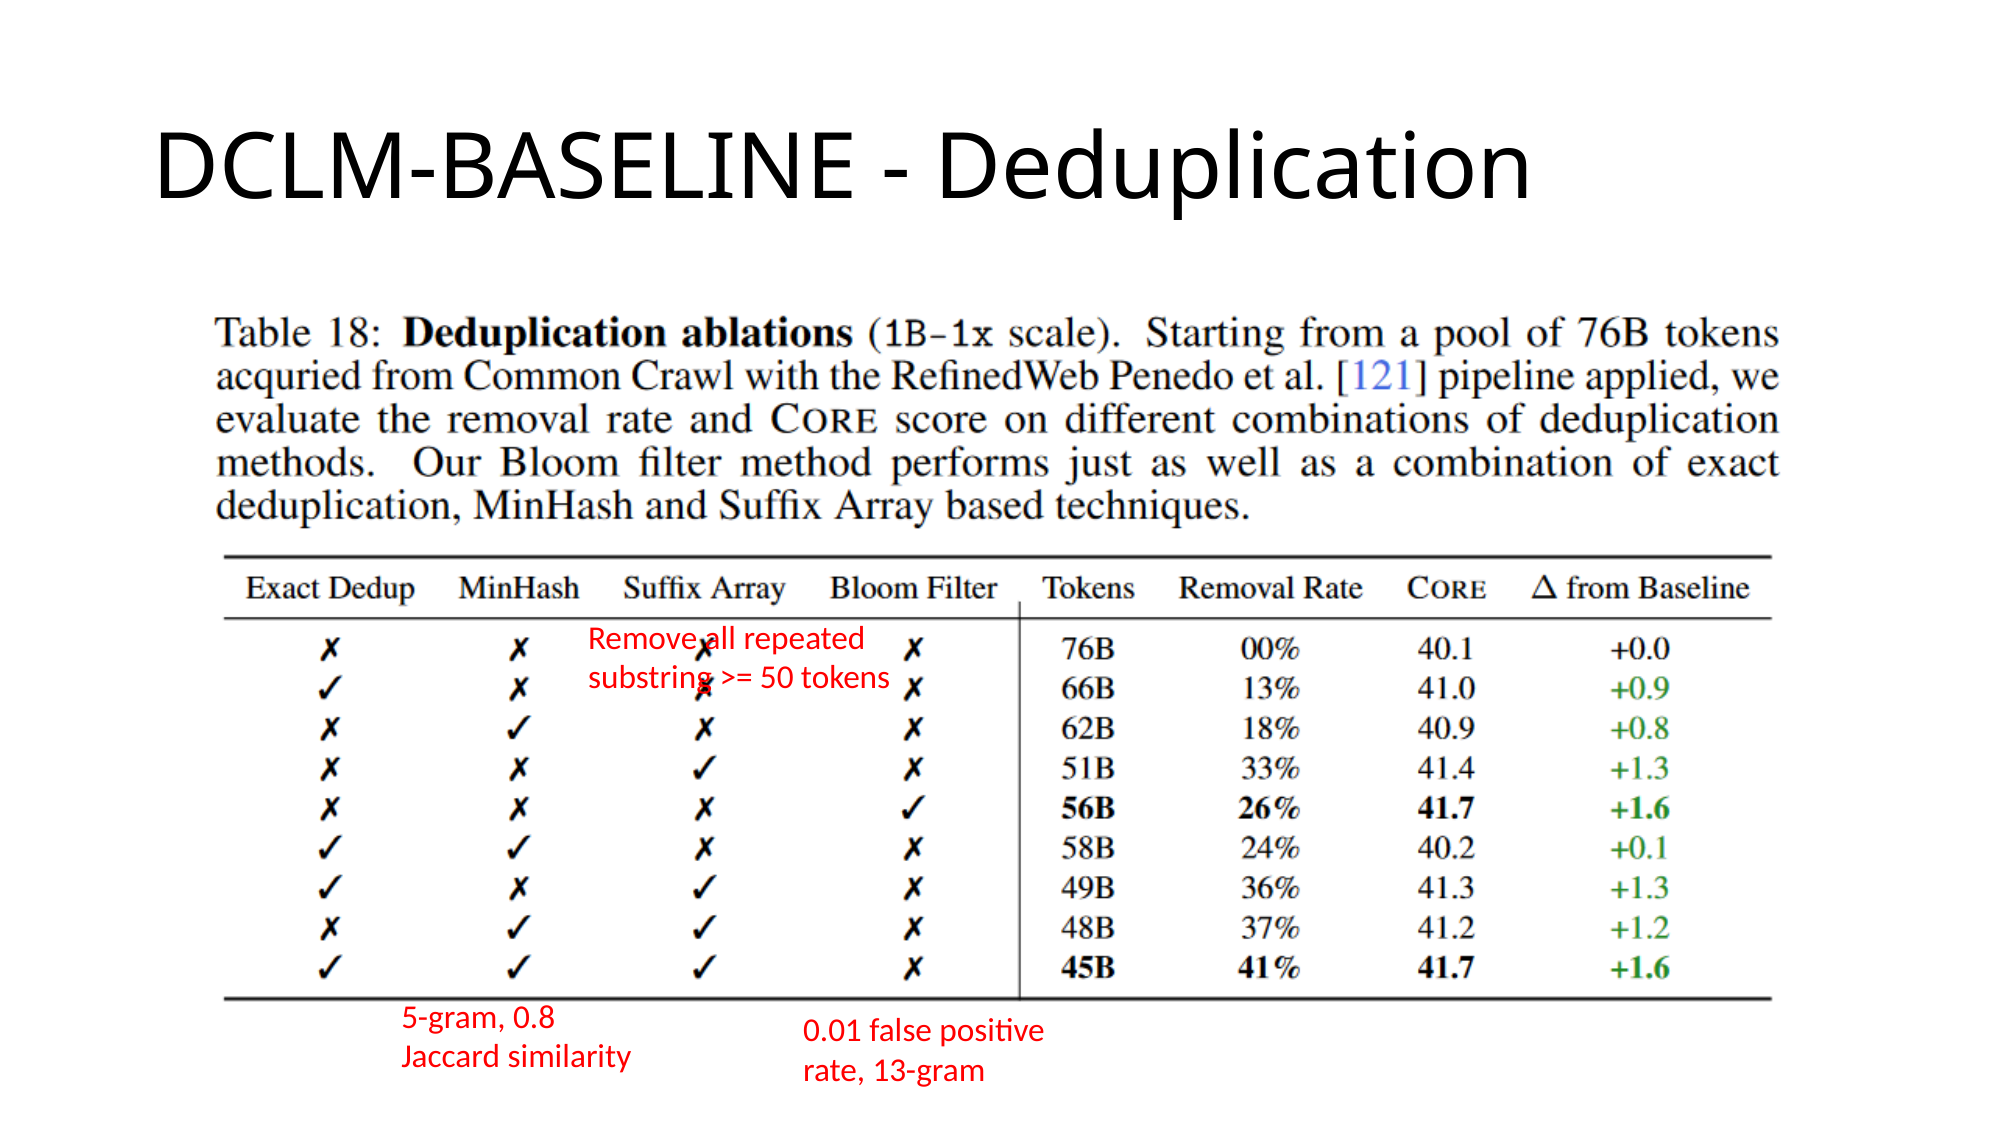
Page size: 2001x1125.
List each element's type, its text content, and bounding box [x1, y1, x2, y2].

title DCLM-baseline - Deduplication [137, 59, 1863, 278]
text_box 0.01 false positive rate, 13-gram [788, 1014, 1062, 1095]
text_box 5-gram, 0.8 Jaccard similarity [386, 1014, 660, 1082]
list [201, 299, 1799, 1014]
